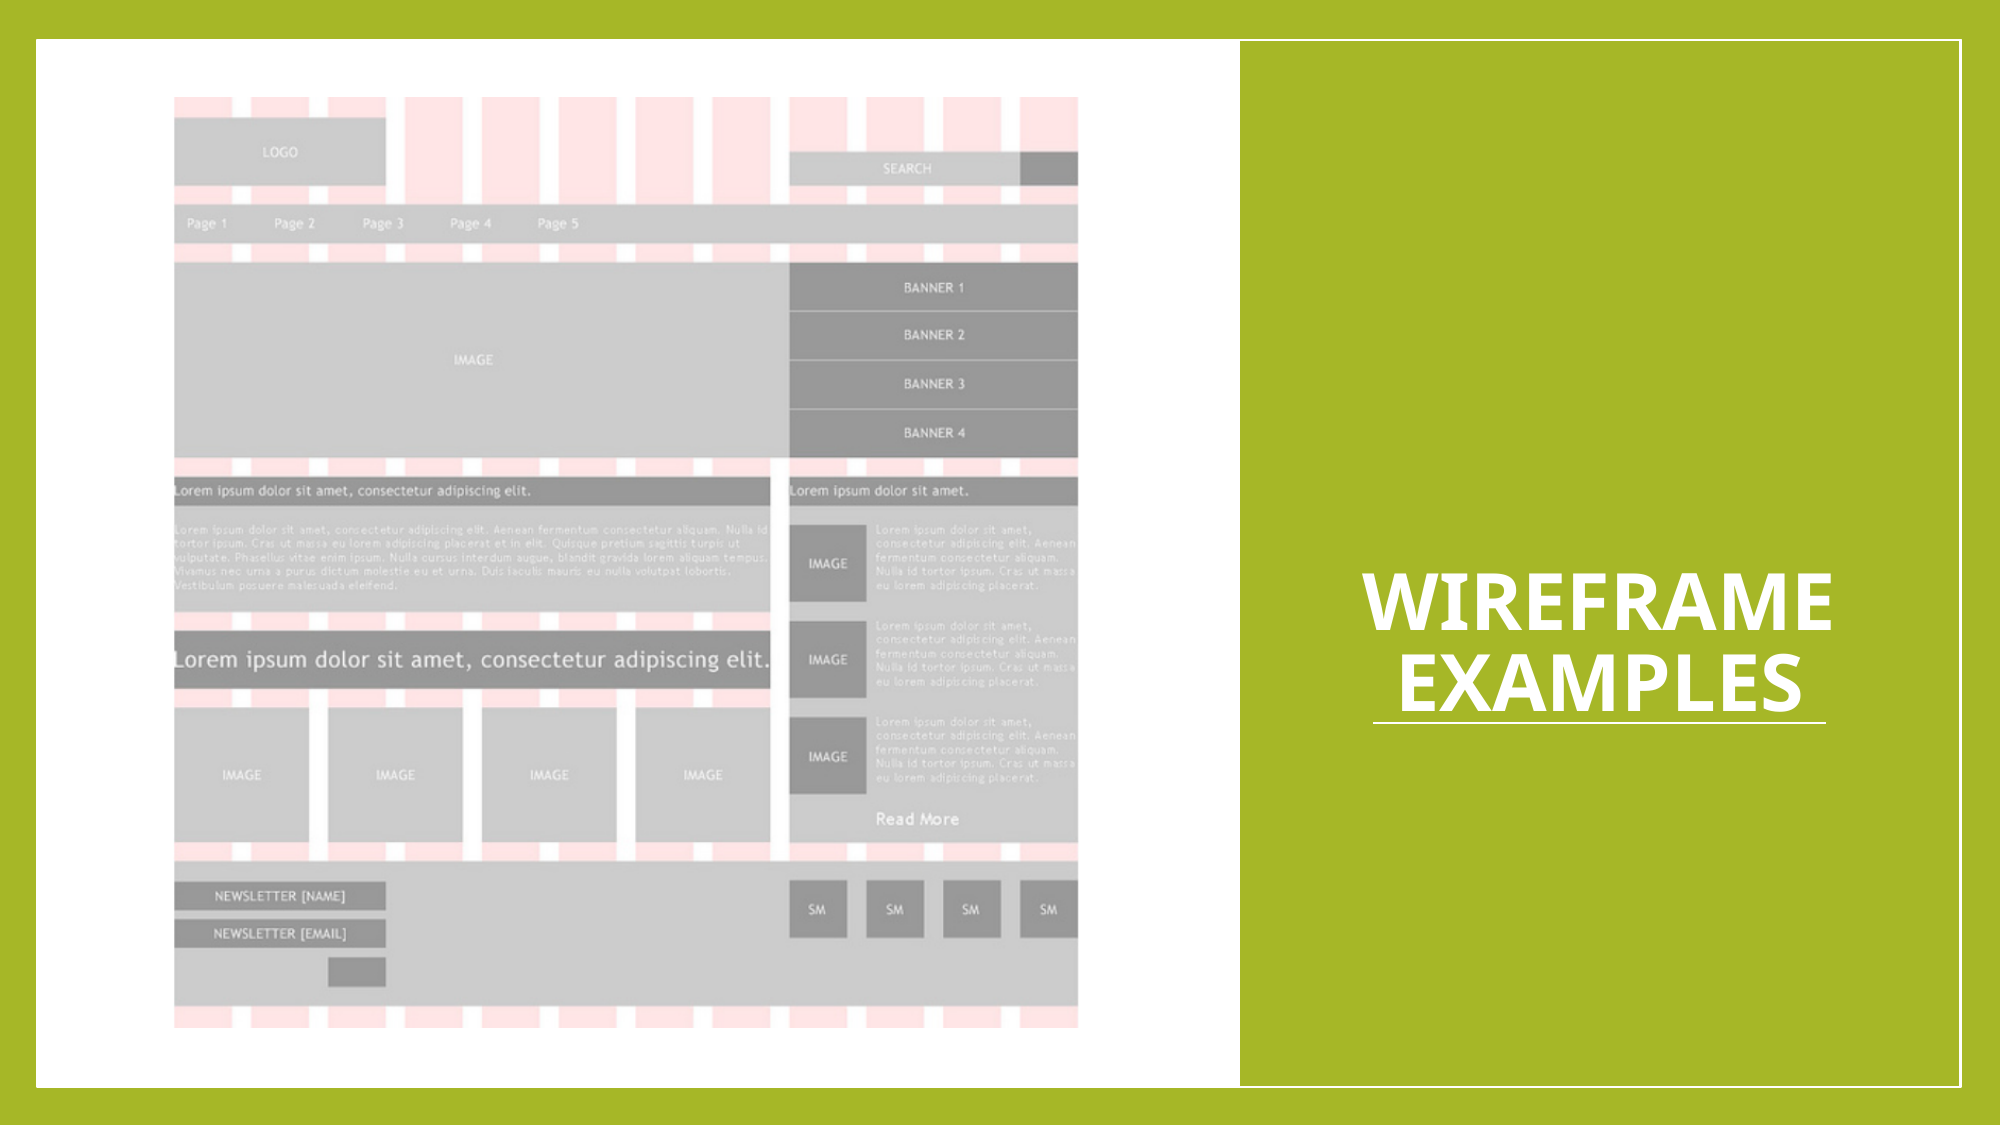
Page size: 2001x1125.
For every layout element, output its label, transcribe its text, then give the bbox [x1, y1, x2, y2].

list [173, 96, 1079, 1028]
text_box [36, 39, 1962, 1088]
title Wireframe examples [1344, 140, 1855, 735]
